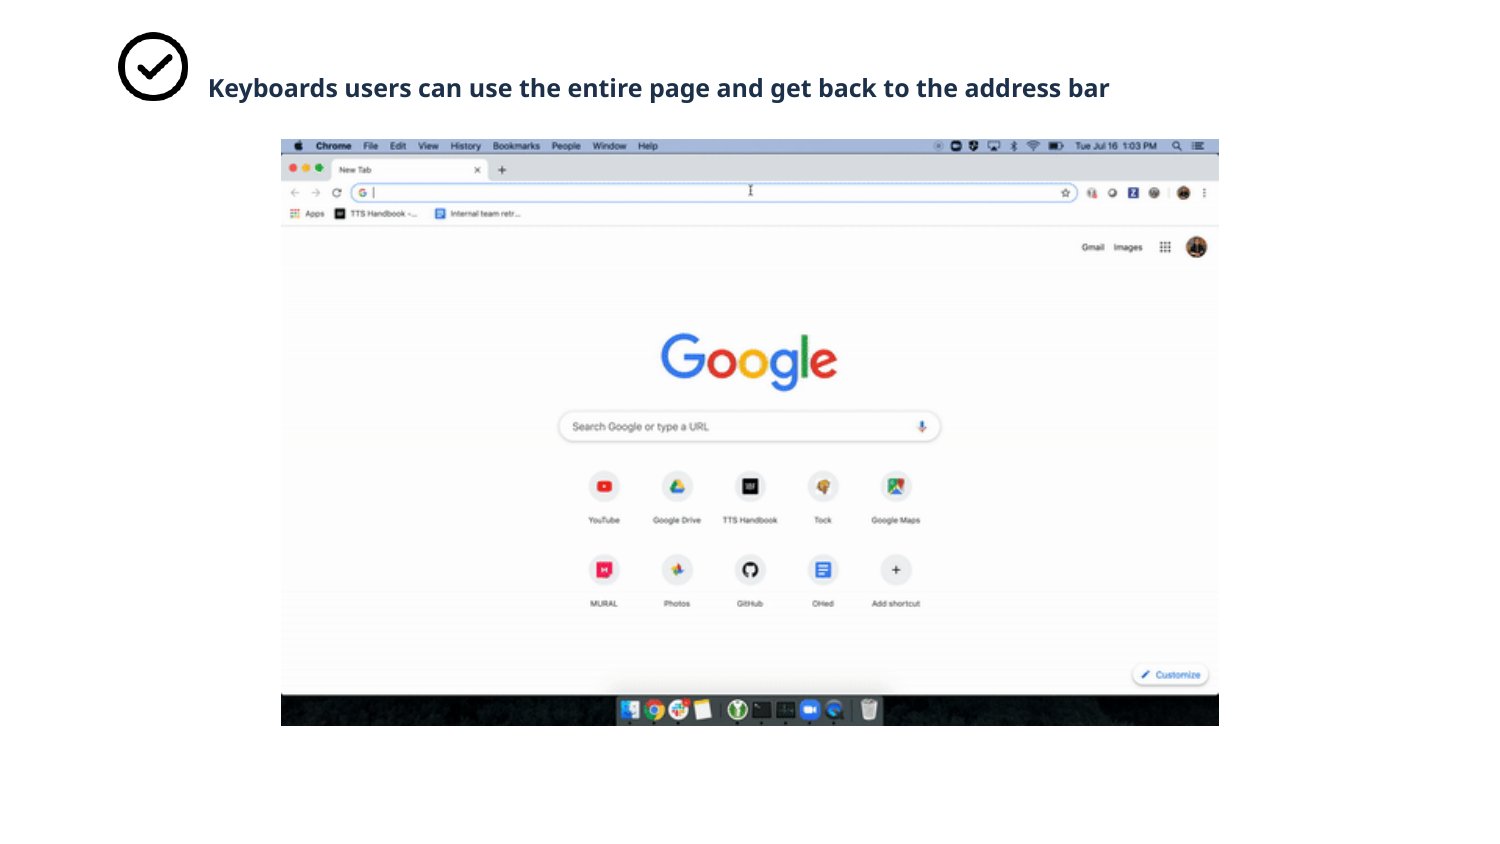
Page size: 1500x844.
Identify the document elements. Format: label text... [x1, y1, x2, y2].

picture [118, 31, 188, 102]
picture [281, 139, 1219, 726]
subtitle Keyboards users can use the entire page and get back to the address bar [192, 30, 1361, 140]
